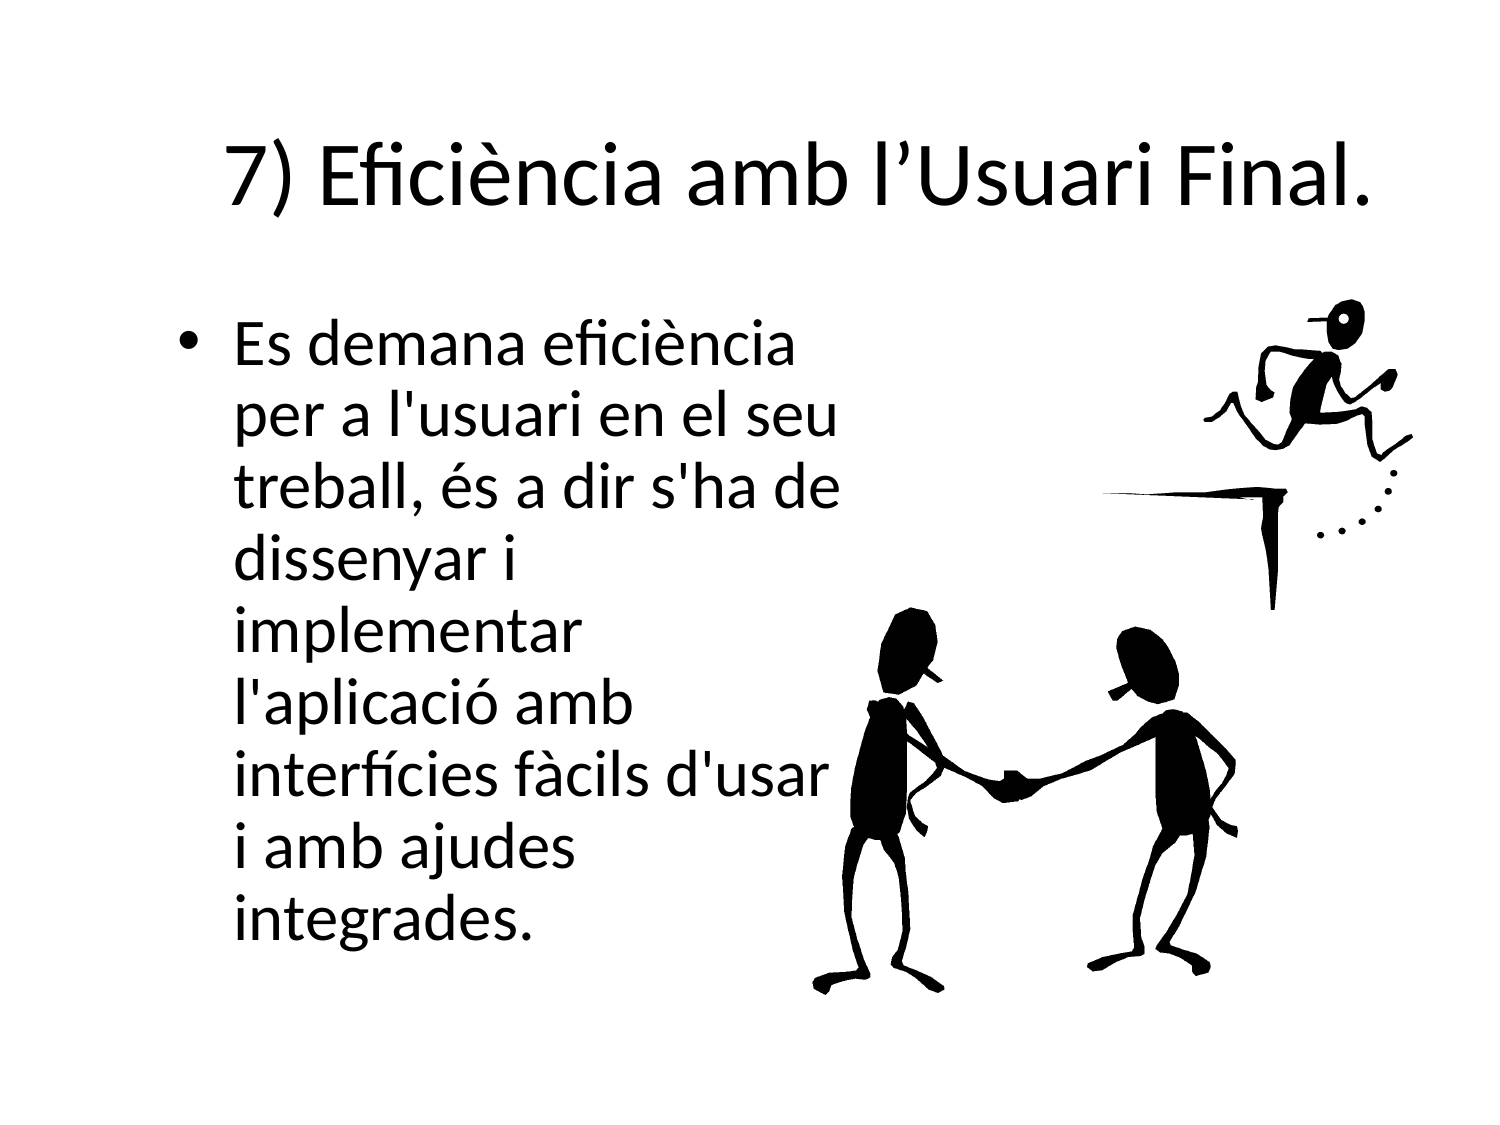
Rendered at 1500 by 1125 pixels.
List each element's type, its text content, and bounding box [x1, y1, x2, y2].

title 7) Eficiència amb l’Usuari Final. [162, 75, 1438, 263]
picture [812, 299, 1415, 997]
list Es demana eficiència per a l'usuari en el seu treball, és a dir s'ha de dissenyar i implementar l'aplicació amb interfícies fàcils d'usar i amb ajudes integrades. [162, 299, 871, 975]
